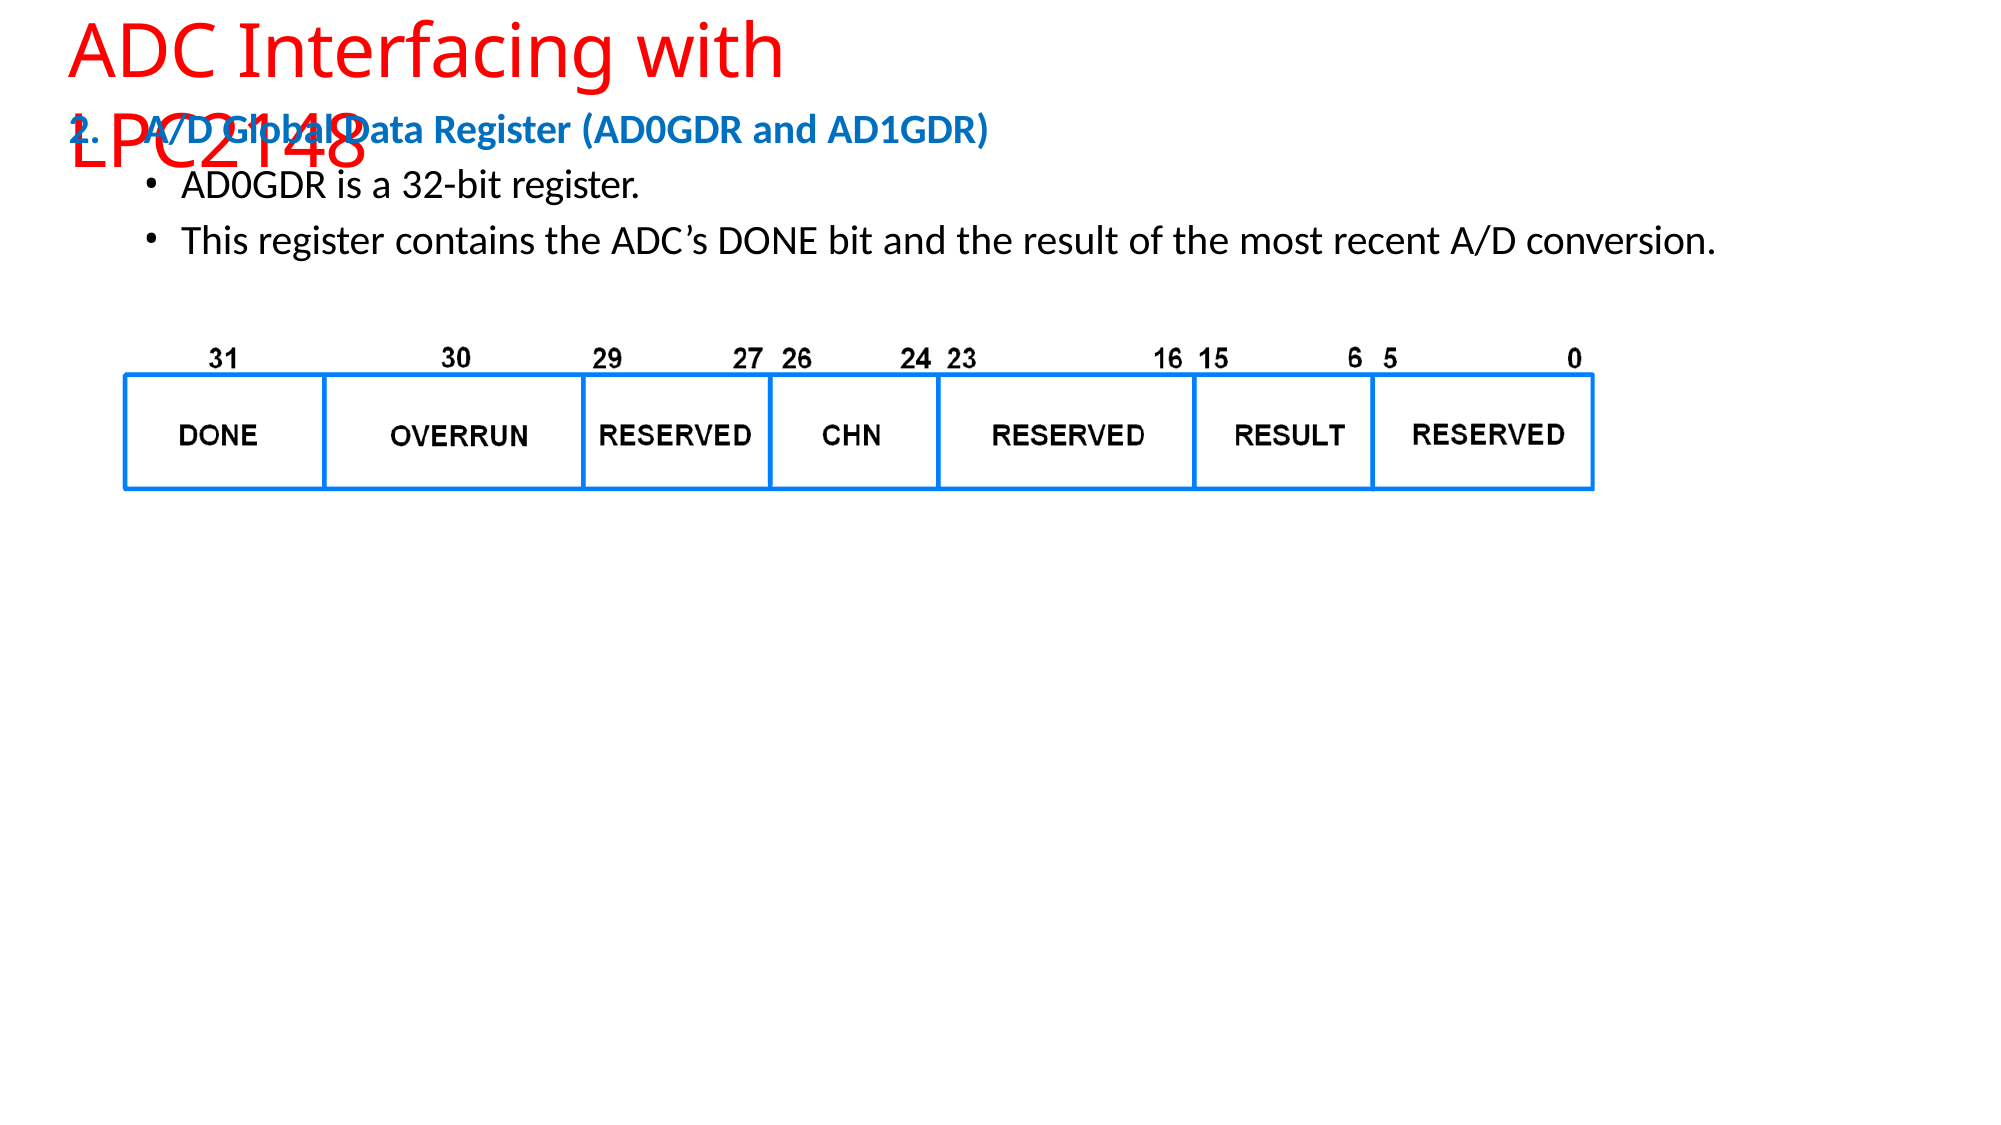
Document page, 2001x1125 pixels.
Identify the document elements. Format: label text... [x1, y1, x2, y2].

picture [122, 346, 1596, 492]
title ADC Interfacing with LPC2148 [66, 0, 951, 94]
text_box A/D Global Data Register (AD0GDR and AD1GDR) AD0GDR is a 32-bit register. This register contains the ADC’s DONE bit and the result of the most recent A/D conversion. [66, 94, 1726, 263]
